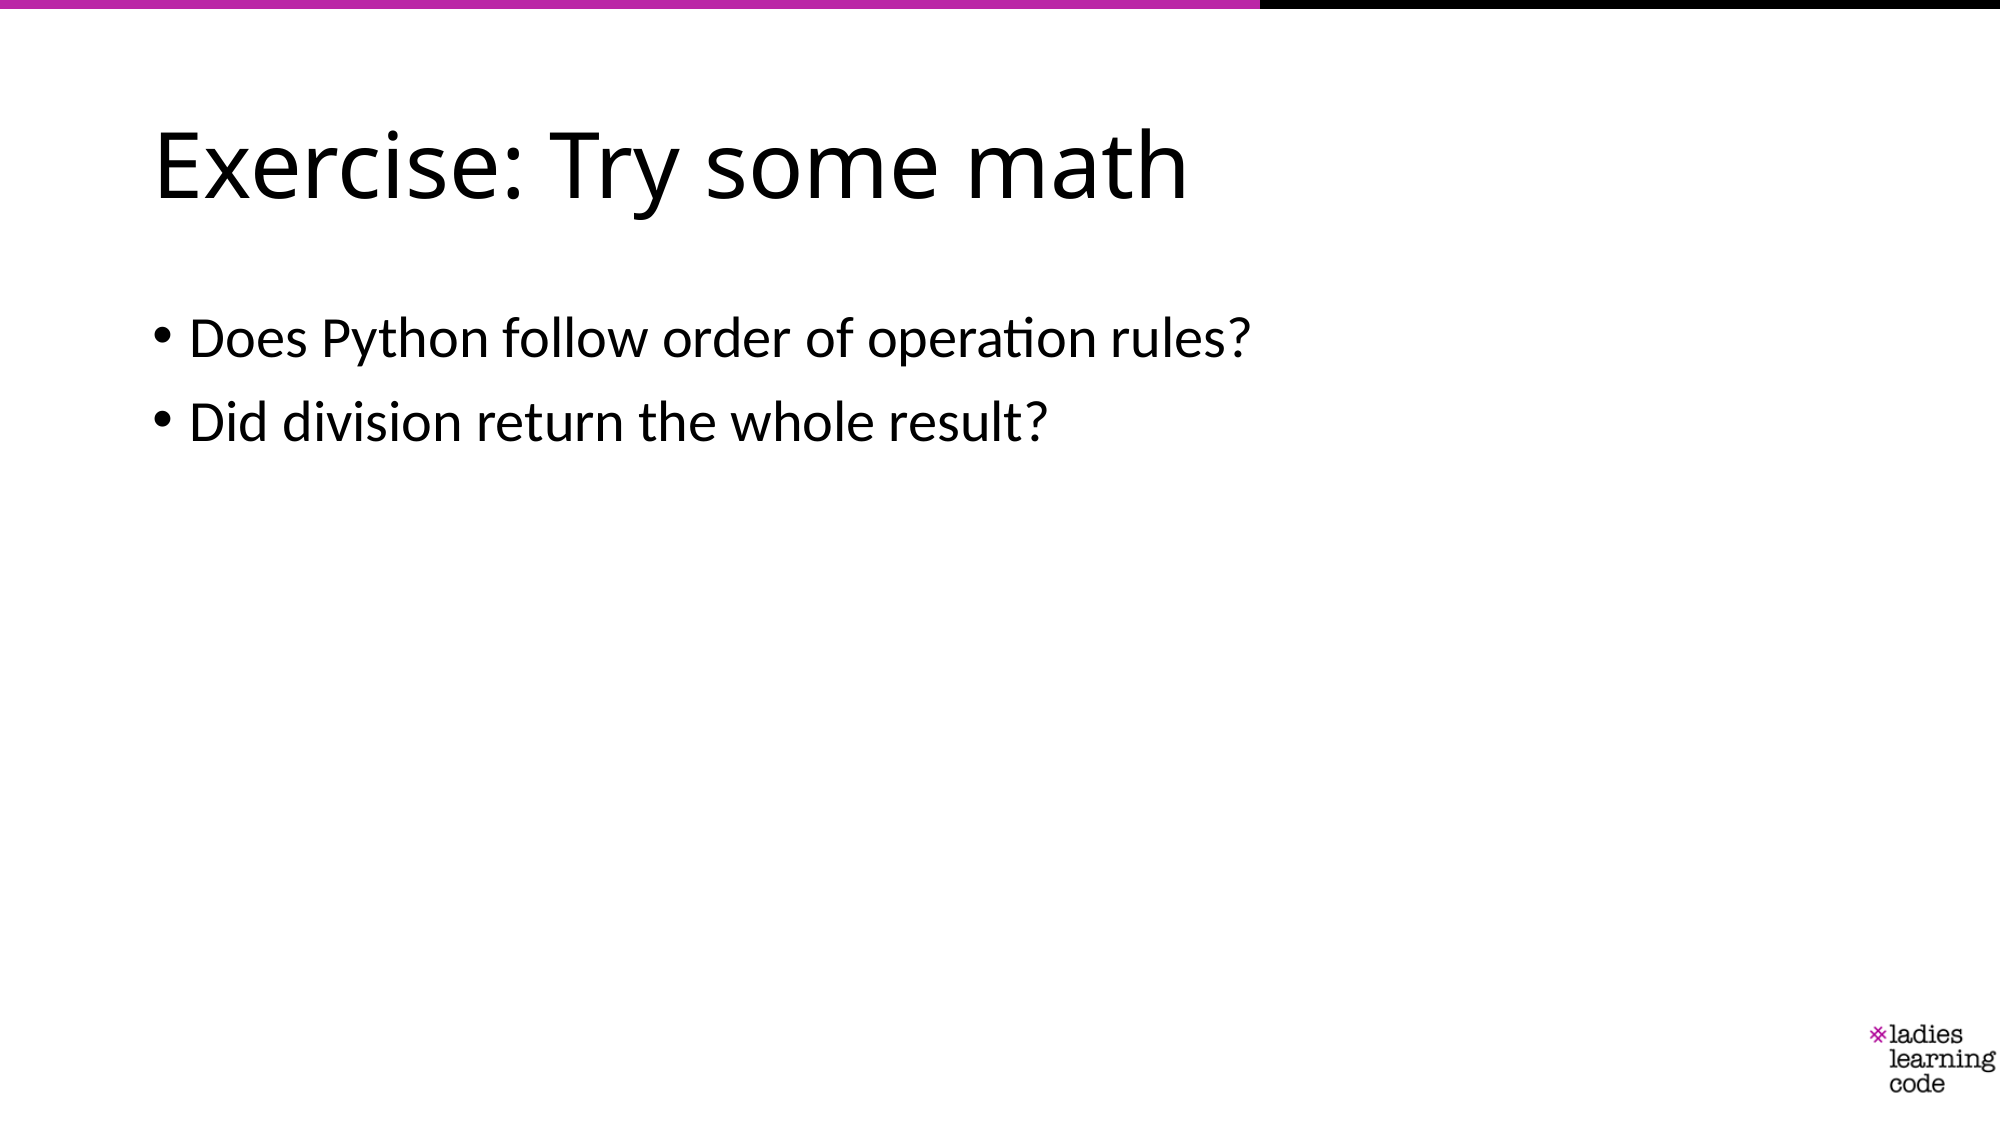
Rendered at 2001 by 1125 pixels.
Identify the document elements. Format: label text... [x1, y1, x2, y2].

picture [1865, 990, 2000, 1125]
title Exercise: Try some math [137, 59, 1863, 278]
list Does Python follow order of operation rules? Did division return the whole result? [137, 299, 1863, 1014]
